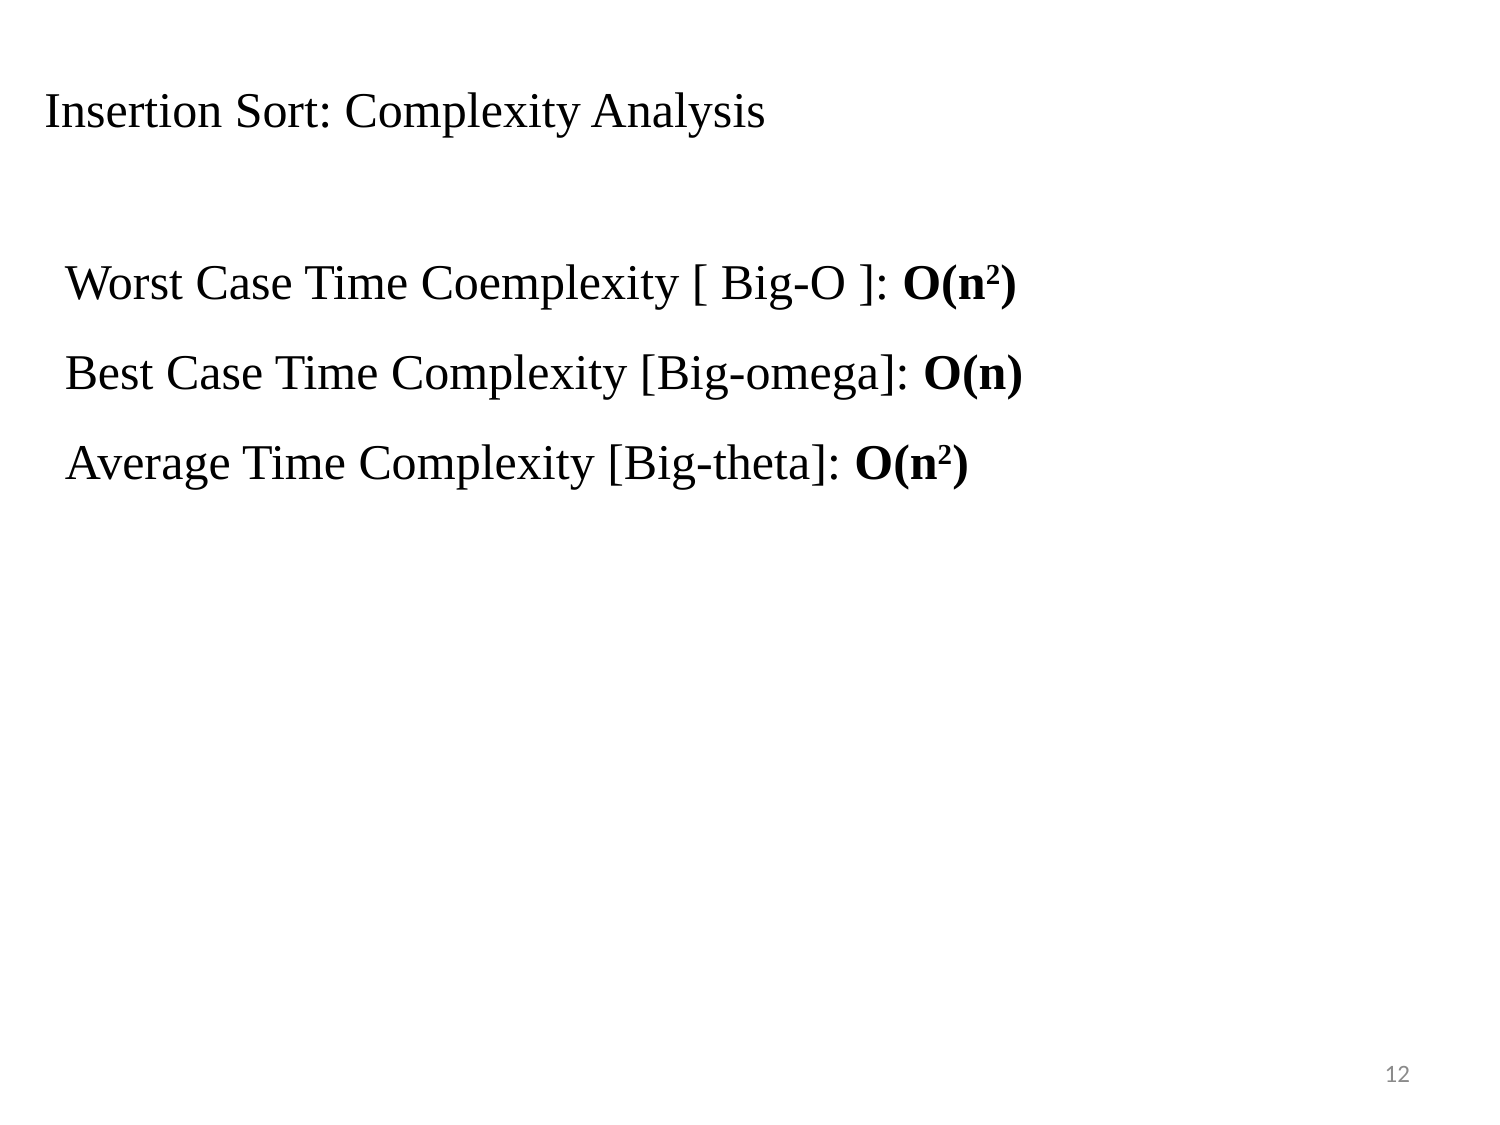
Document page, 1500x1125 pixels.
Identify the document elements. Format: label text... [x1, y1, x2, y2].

text_box Worst Case Time Coemplexity [ Big-O ]: O(n2) Best Case Time Complexity [Big-omega]: O(n) Average Time Complexity [Big-theta]: O(n2) [50, 212, 1350, 498]
slide_number 12 [1074, 1042, 1425, 1103]
title Insertion Sort: Complexity Analysis [29, 30, 1459, 185]
text_box [76, 196, 1436, 939]
